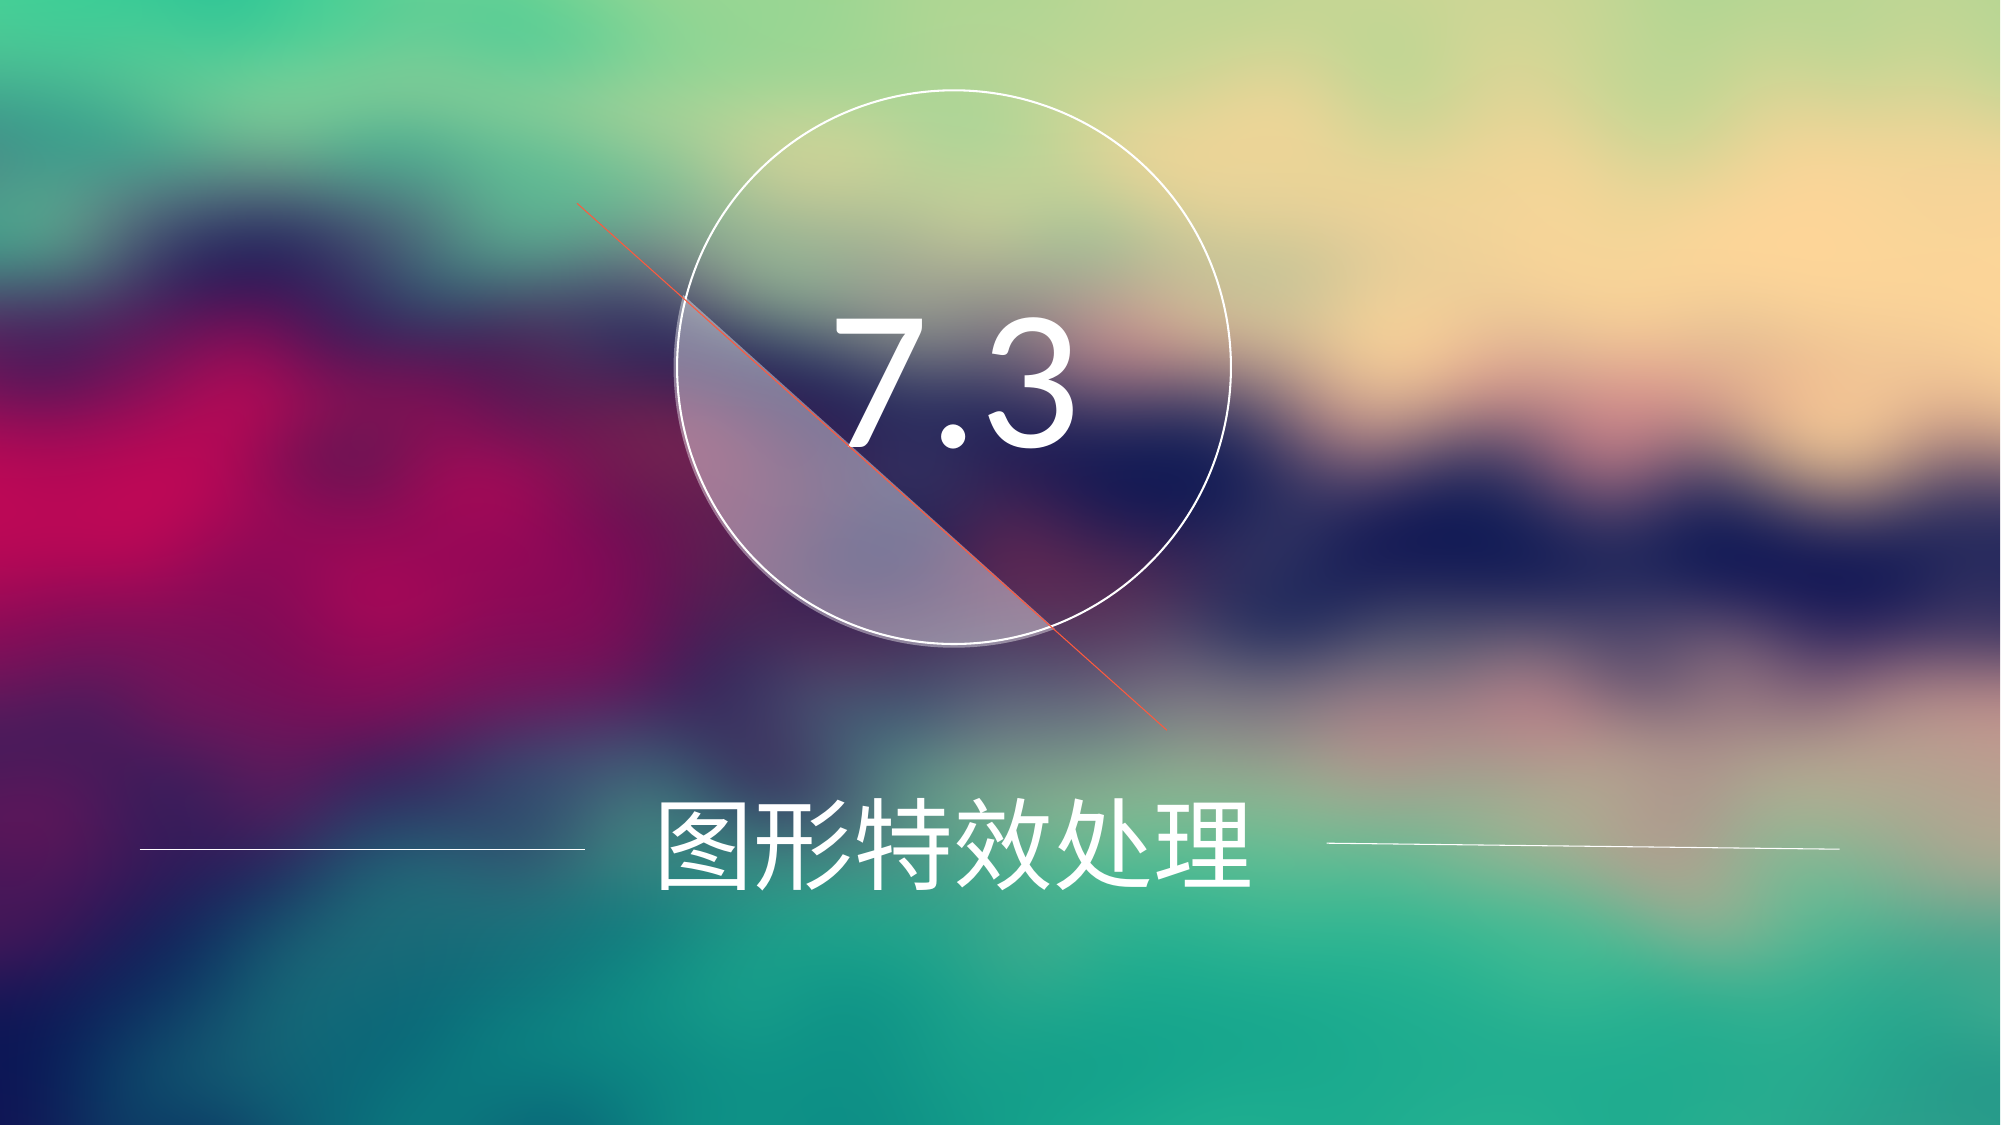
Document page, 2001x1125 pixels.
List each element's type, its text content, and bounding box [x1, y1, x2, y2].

text_box 图形特效处理 [639, 775, 1269, 910]
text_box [576, 203, 1167, 731]
text_box 7.3 [729, 89, 1232, 546]
picture [0, 0, 2001, 1125]
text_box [1326, 843, 1840, 850]
